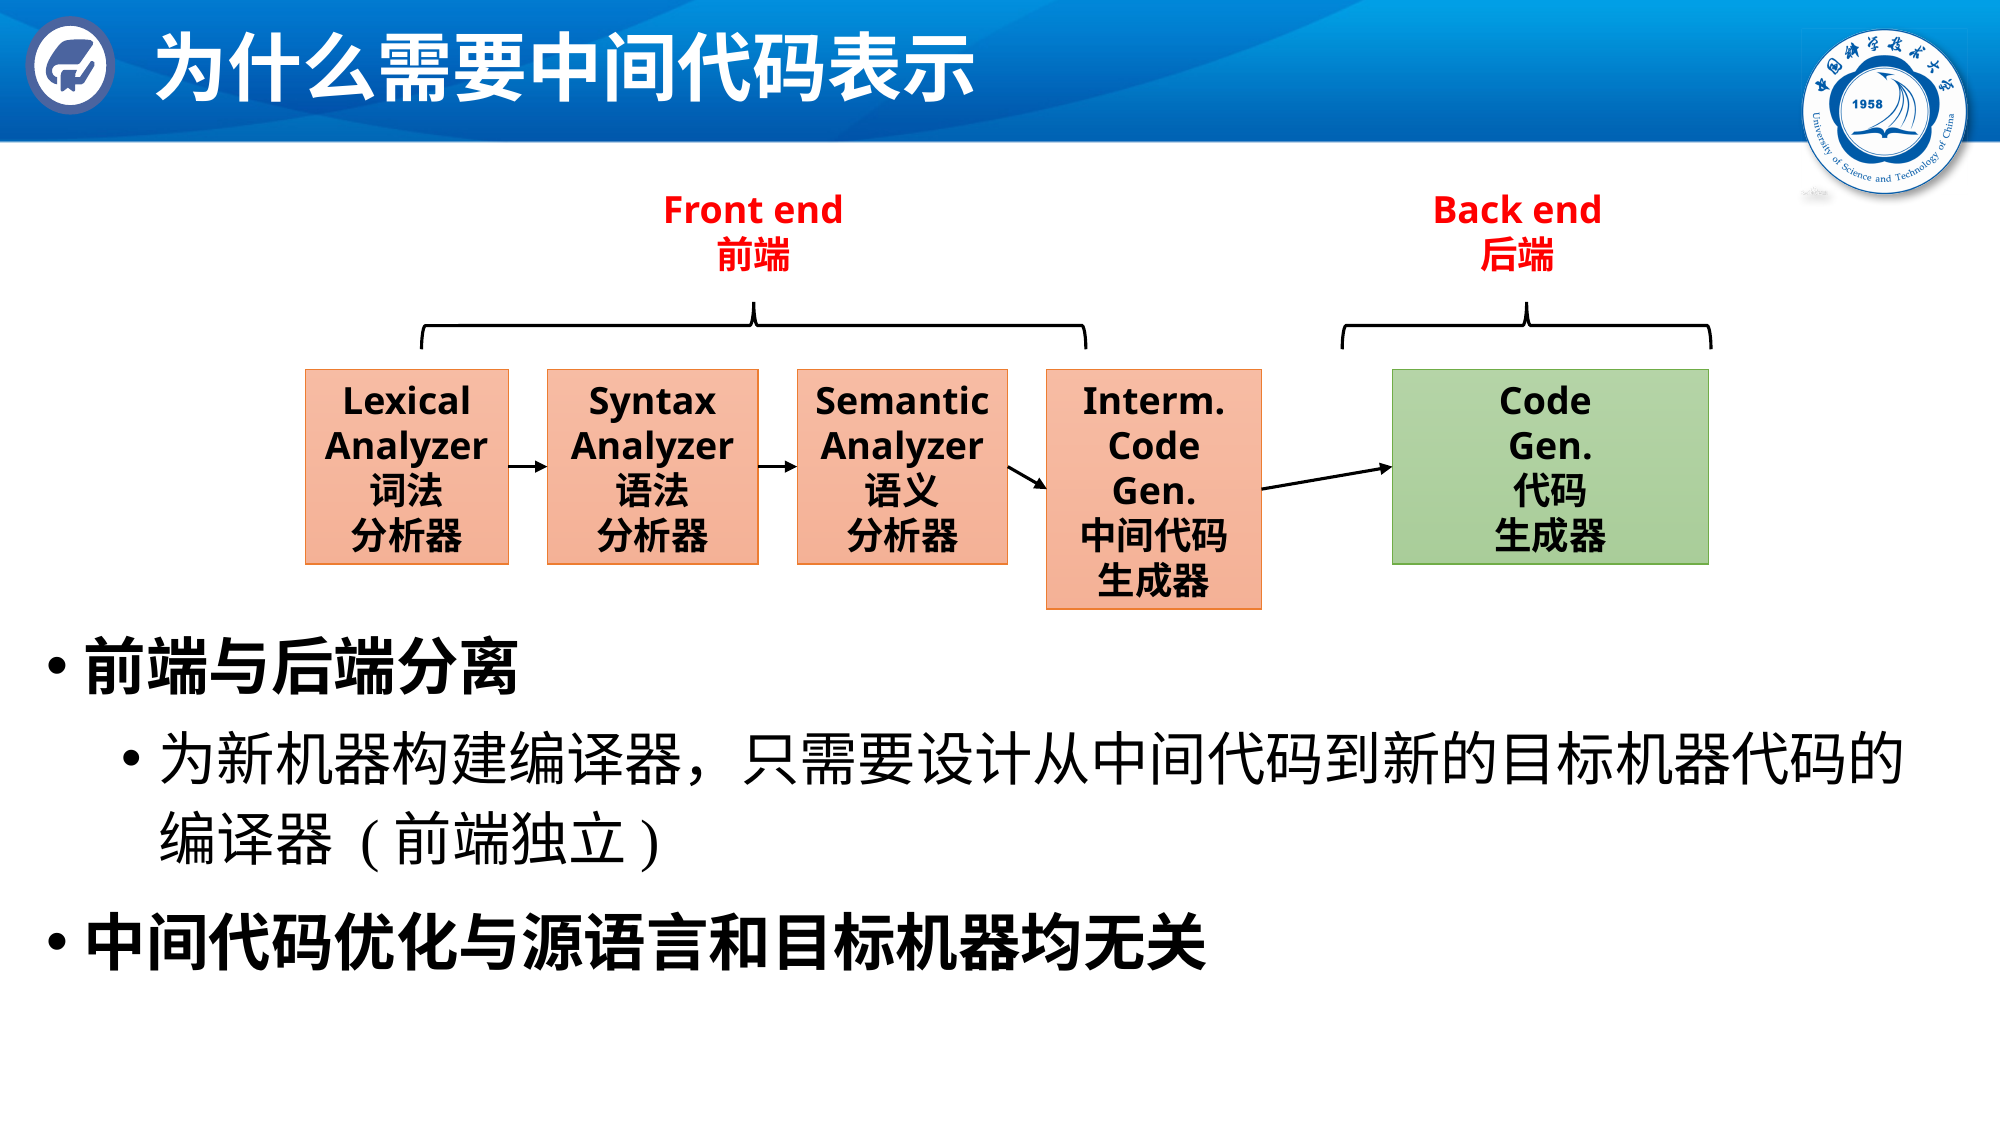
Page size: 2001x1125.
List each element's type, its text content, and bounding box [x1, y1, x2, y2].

picture [0, 0, 2000, 204]
list 前端与后端分离 为新机器构建编译器，只需要设计从中间代码到新的目标机器代码的编译器 (前端独立) 中间代码优化与源语言和目标机器均无关 [31, 609, 1966, 1031]
text_box Interm. Code Gen. 中间代码 生成器 [1046, 369, 1262, 610]
text_box [419, 301, 1088, 350]
title 为什么需要中间代码表示 [137, 10, 1707, 132]
text_box Semantic Analyzer 语义 分析器 [797, 369, 1008, 565]
text_box [1340, 301, 1713, 350]
text_box Lexical Analyzer 词法 分析器 [305, 369, 509, 565]
text_box Front end 前端 [607, 178, 901, 283]
text_box Syntax Analyzer 语法 分析器 [547, 369, 759, 565]
text_box Back end 后端 [1371, 178, 1665, 283]
text_box Code Gen. 代码 生成器 [1392, 369, 1709, 565]
